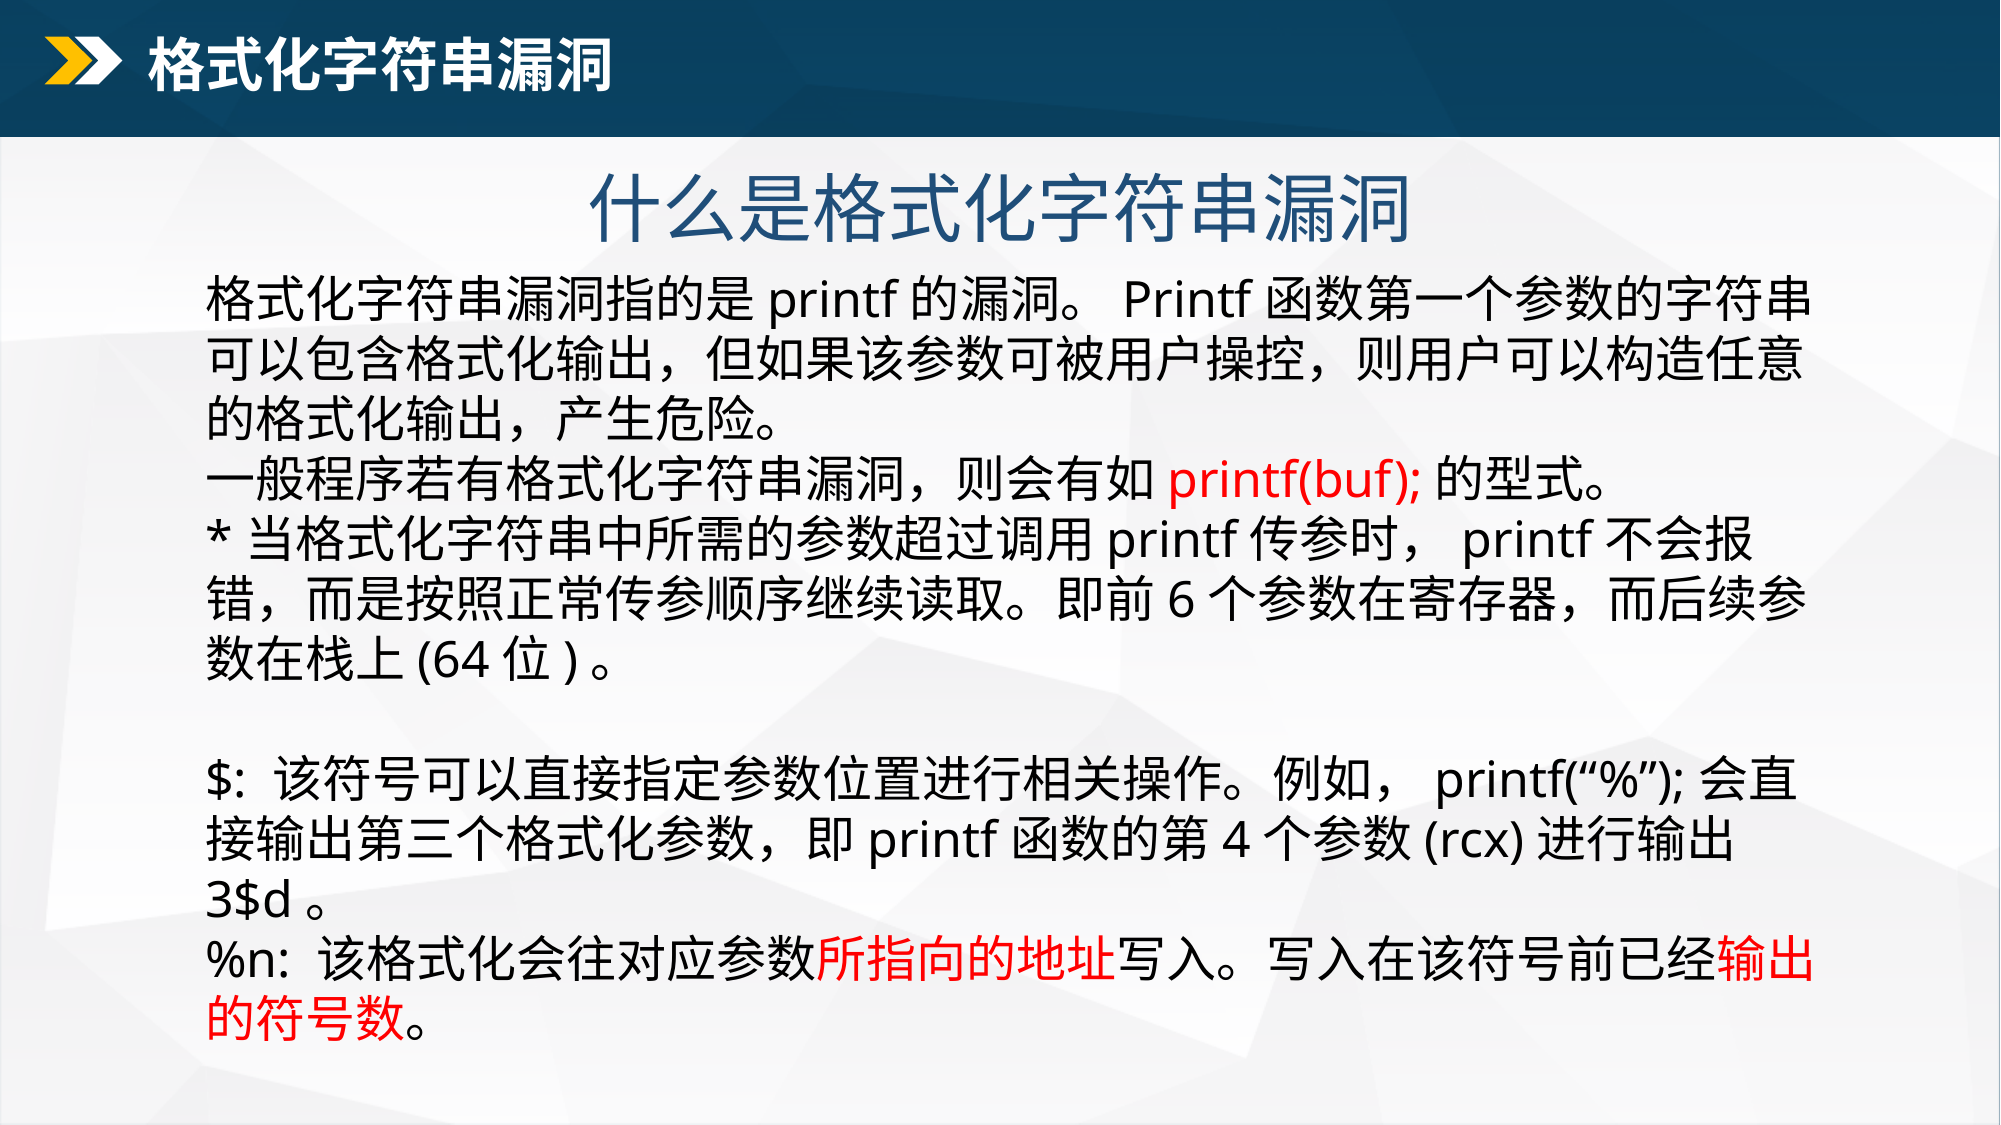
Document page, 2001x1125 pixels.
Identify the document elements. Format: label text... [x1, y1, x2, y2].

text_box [44, 36, 123, 85]
text_box 格式化字符串漏洞 [132, 21, 629, 106]
text_box 格式化字符串漏洞指的是printf的漏洞。Printf函数第一个参数的字符串可以包含格式化输出，但如果该参数可被用户操控，则用户可以构造任意的格式化输出，产生危险。 一般程序若有格式化字符串漏洞，则会有如printf(buf);的型式。 *当格式化字符串中所需的参数超过调用printf传参时，printf不会报错，而是按照正常传参顺序继续读取。即前6个参数在寄存器，而后续参数在栈上(64位)。 $: 该符号可以直接指定参数位置进行相关操作。例如，printf(“%”);会直接输出第三个格式化参数，即printf函数的第4个参数(rcx)进行输出3$d。 %n: 该格式化会往对应参数所指向的地址写入。写入在该符号前已经输出的符号数。 [190, 260, 1852, 1056]
text_box 什么是格式化字符串漏洞 [537, 154, 1463, 260]
picture [0, 0, 2000, 1125]
